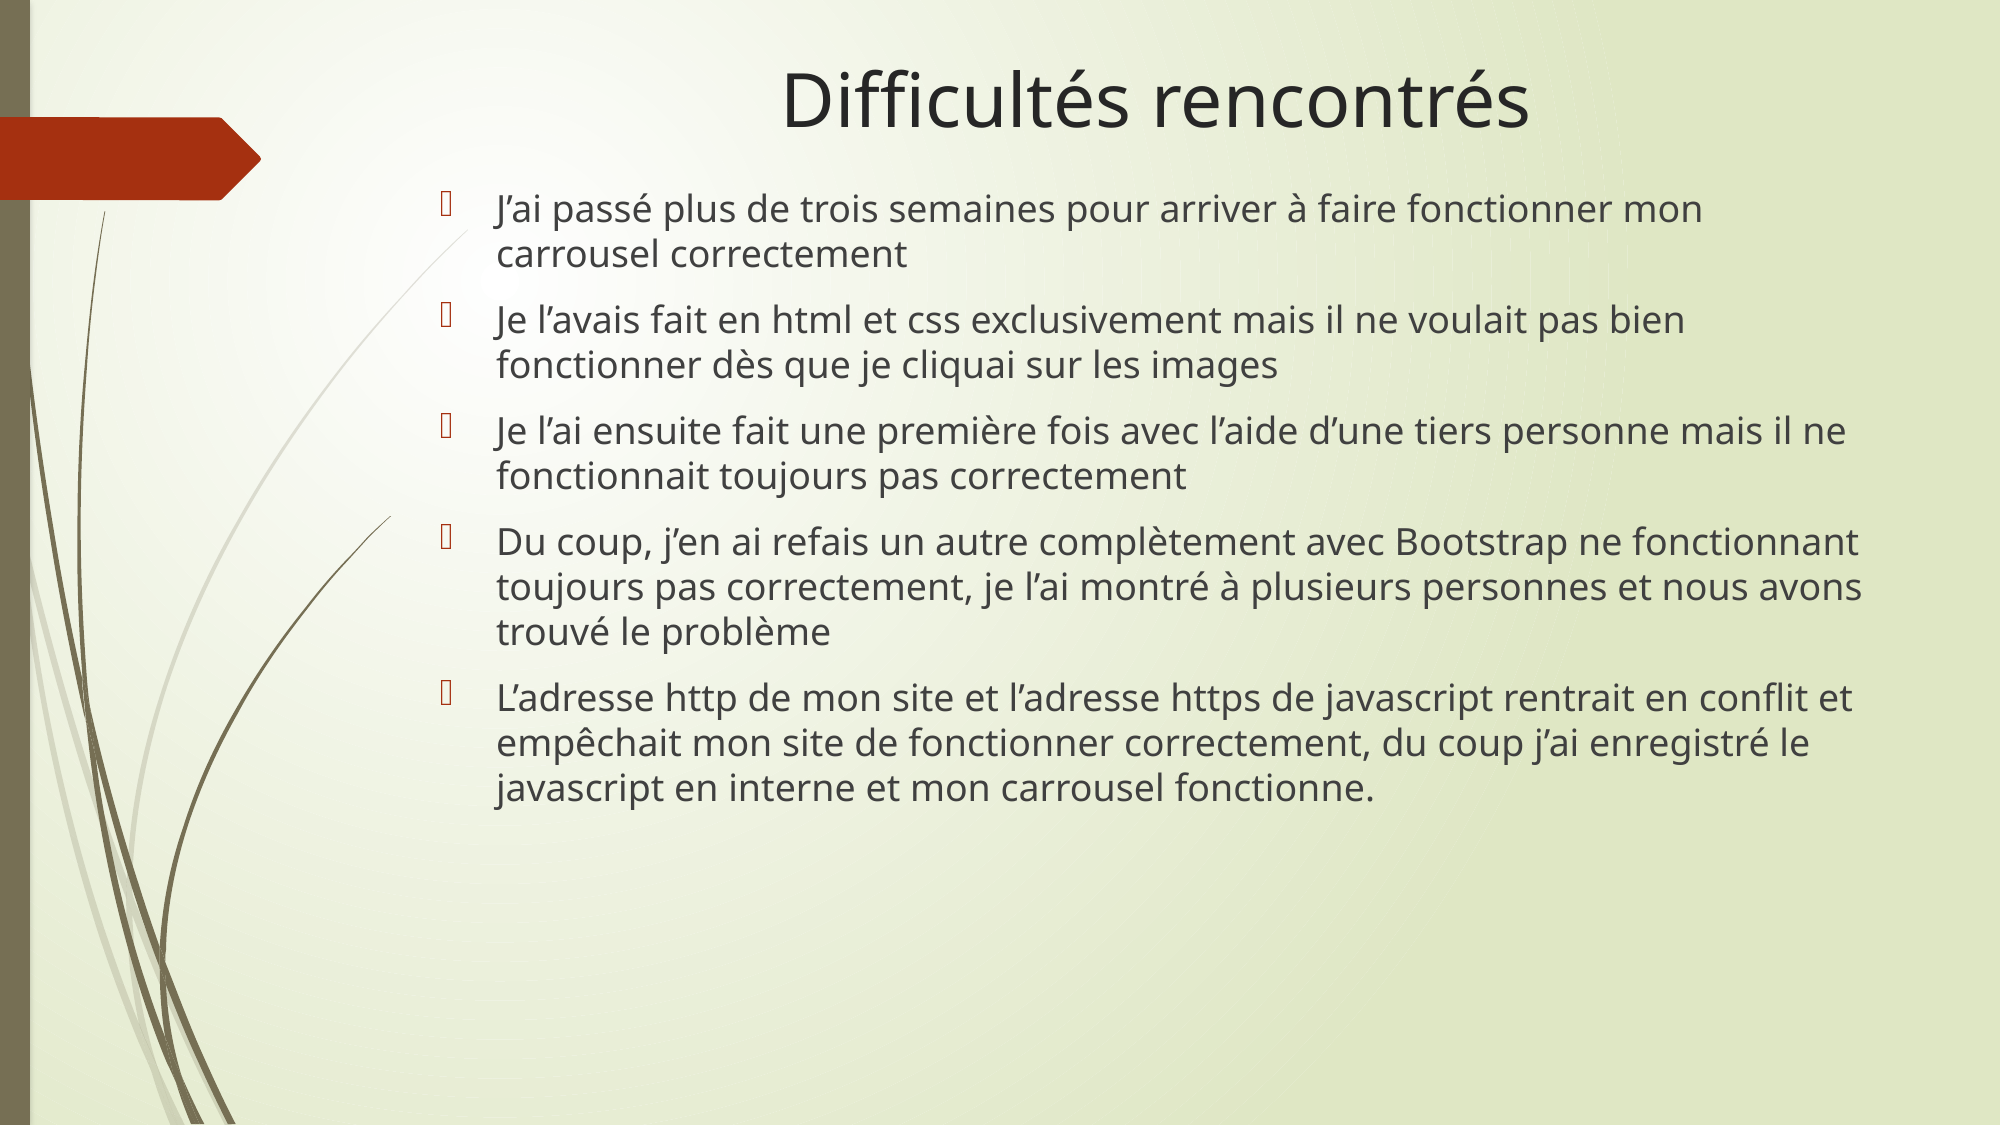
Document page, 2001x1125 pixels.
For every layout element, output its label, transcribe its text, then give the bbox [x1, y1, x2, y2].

list J’ai passé plus de trois semaines pour arriver à faire fonctionner mon carrousel correctement Je l’avais fait en html et css exclusivement mais il ne voulait pas bien fonctionner dès que je cliquai sur les images Je l’ai ensuite fait une première fois avec l’aide d’une tiers personne mais il ne fonctionnait toujours pas correctement Du coup, j’en ai refais un autre complètement avec Bootstrap ne fonctionnant toujours pas correctement, je l’ai montré à plusieurs personnes et nous avons trouvé le problème L’adresse http de mon site et l’adresse https de javascript rentrait en conflit et empêchait mon site de fonctionner correctement, du coup j’ai enregistré le javascript en interne et mon carrousel fonctionne. [424, 177, 1888, 1071]
title Difficultés rencontrés [425, 45, 1888, 154]
